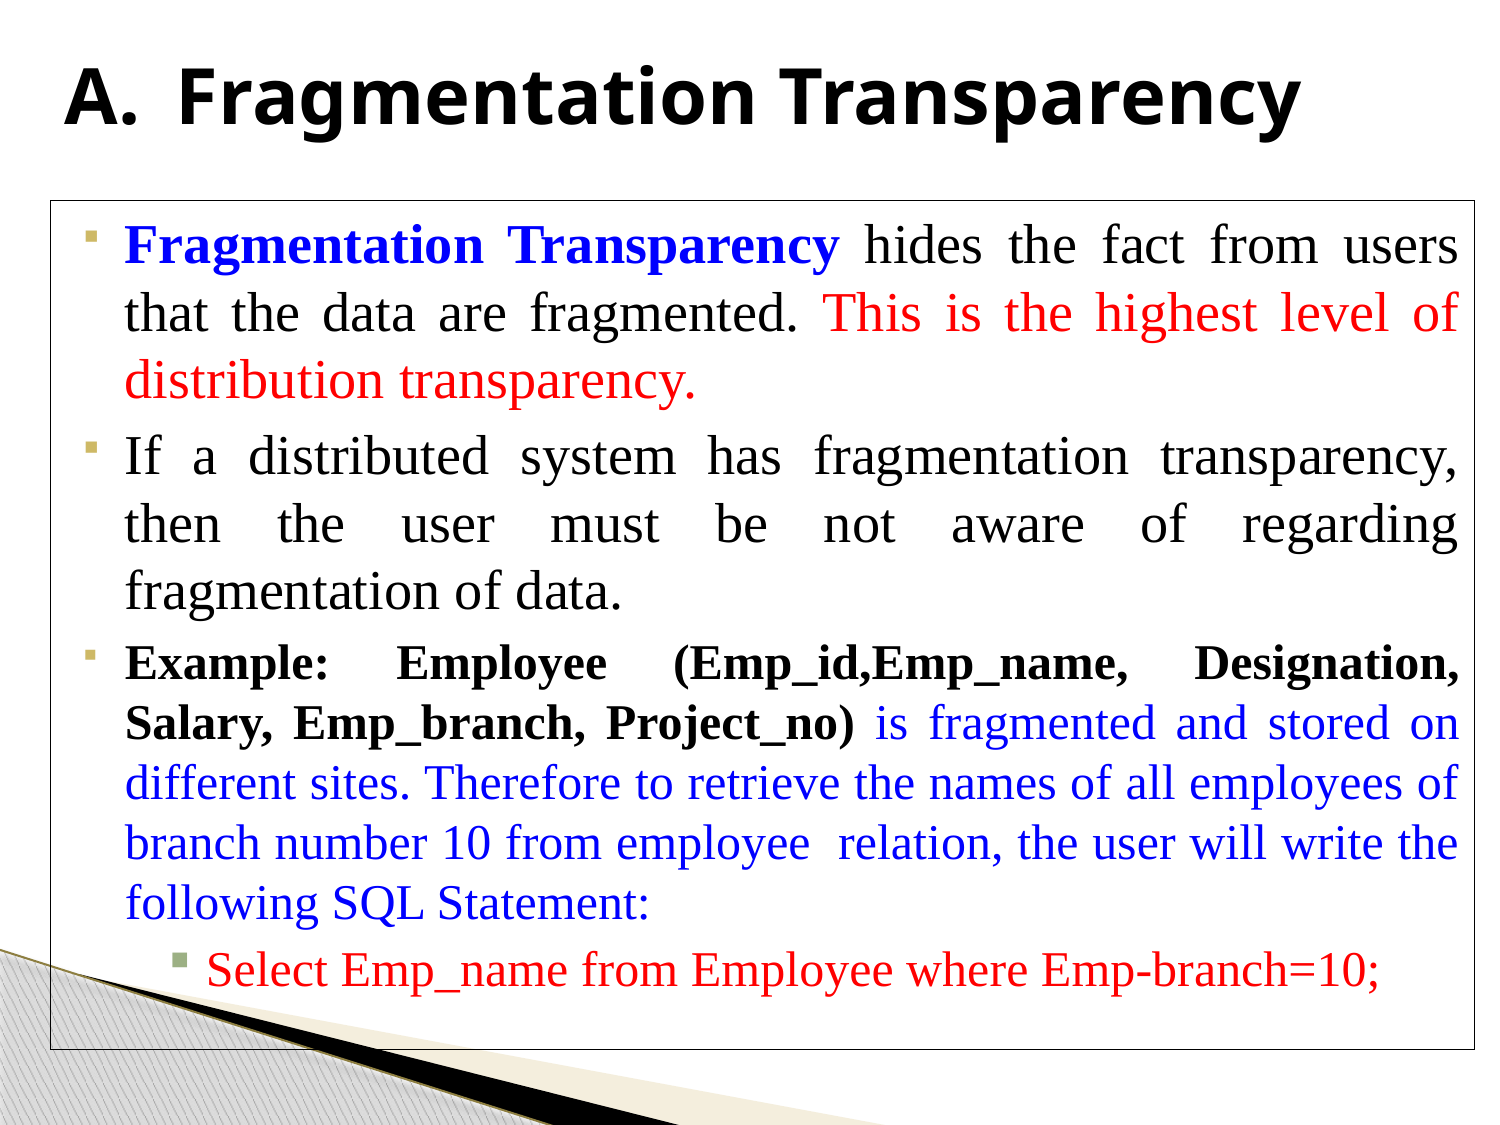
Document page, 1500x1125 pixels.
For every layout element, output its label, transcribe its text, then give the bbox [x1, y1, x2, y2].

list Fragmentation Transparency hides the fact from users that the data are fragmented. This is the highest level of distribution transparency. If a distributed system has fragmentation transparency, then the user must be not aware of regarding fragmentation of data. Example: Employee (Emp_id,Emp_name, Designation, Salary, Emp_branch, Project_no) is fragmented and stored on different sites. Therefore to retrieve the names of all employees of branch number 10 from employee relation, the user will write the following SQL Statement: Select Emp_name from Employee where Emp-branch=10; [50, 200, 1475, 1050]
title Fragmentation Transparency [50, 0, 1400, 188]
